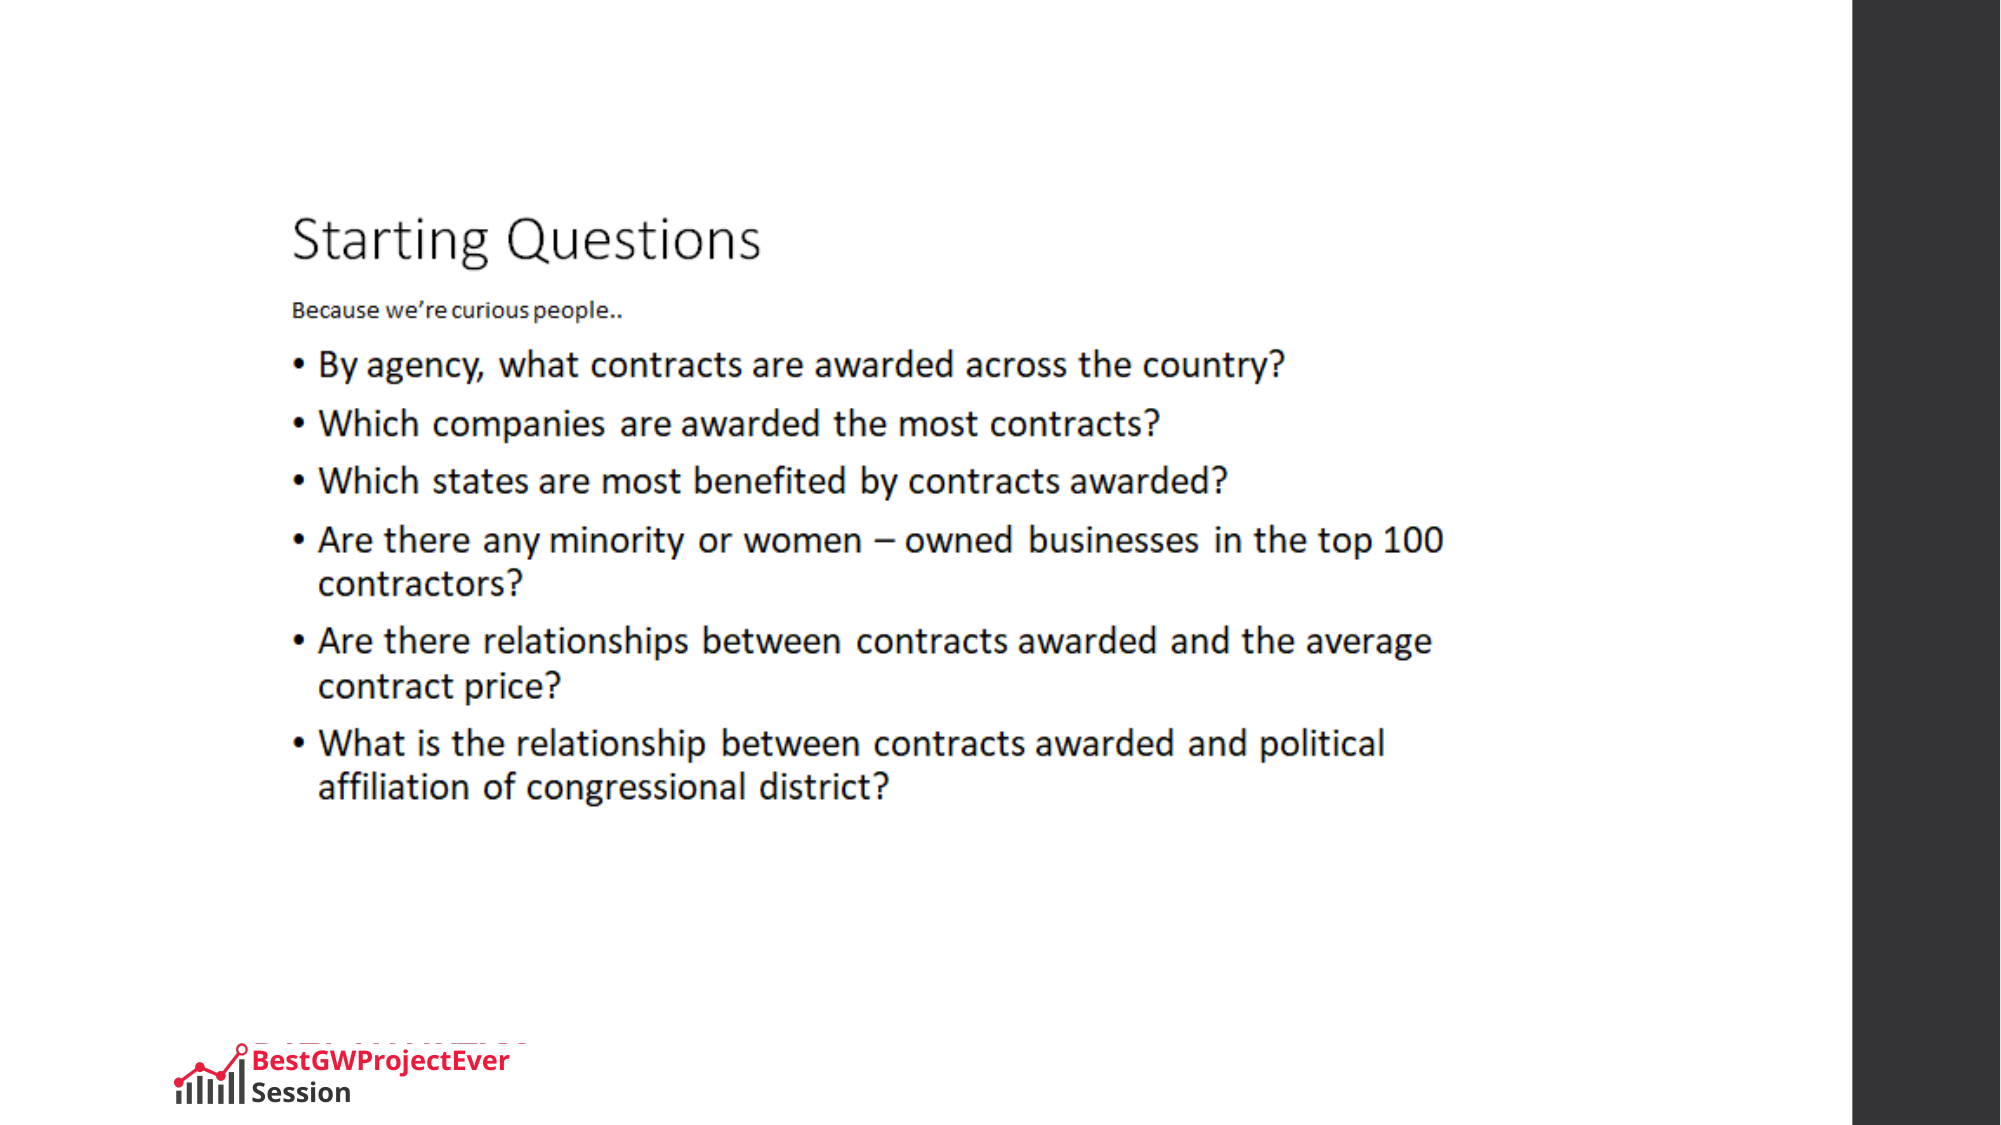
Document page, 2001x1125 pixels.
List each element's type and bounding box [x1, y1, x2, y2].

picture [174, 1043, 251, 1104]
picture [186, 155, 1575, 937]
